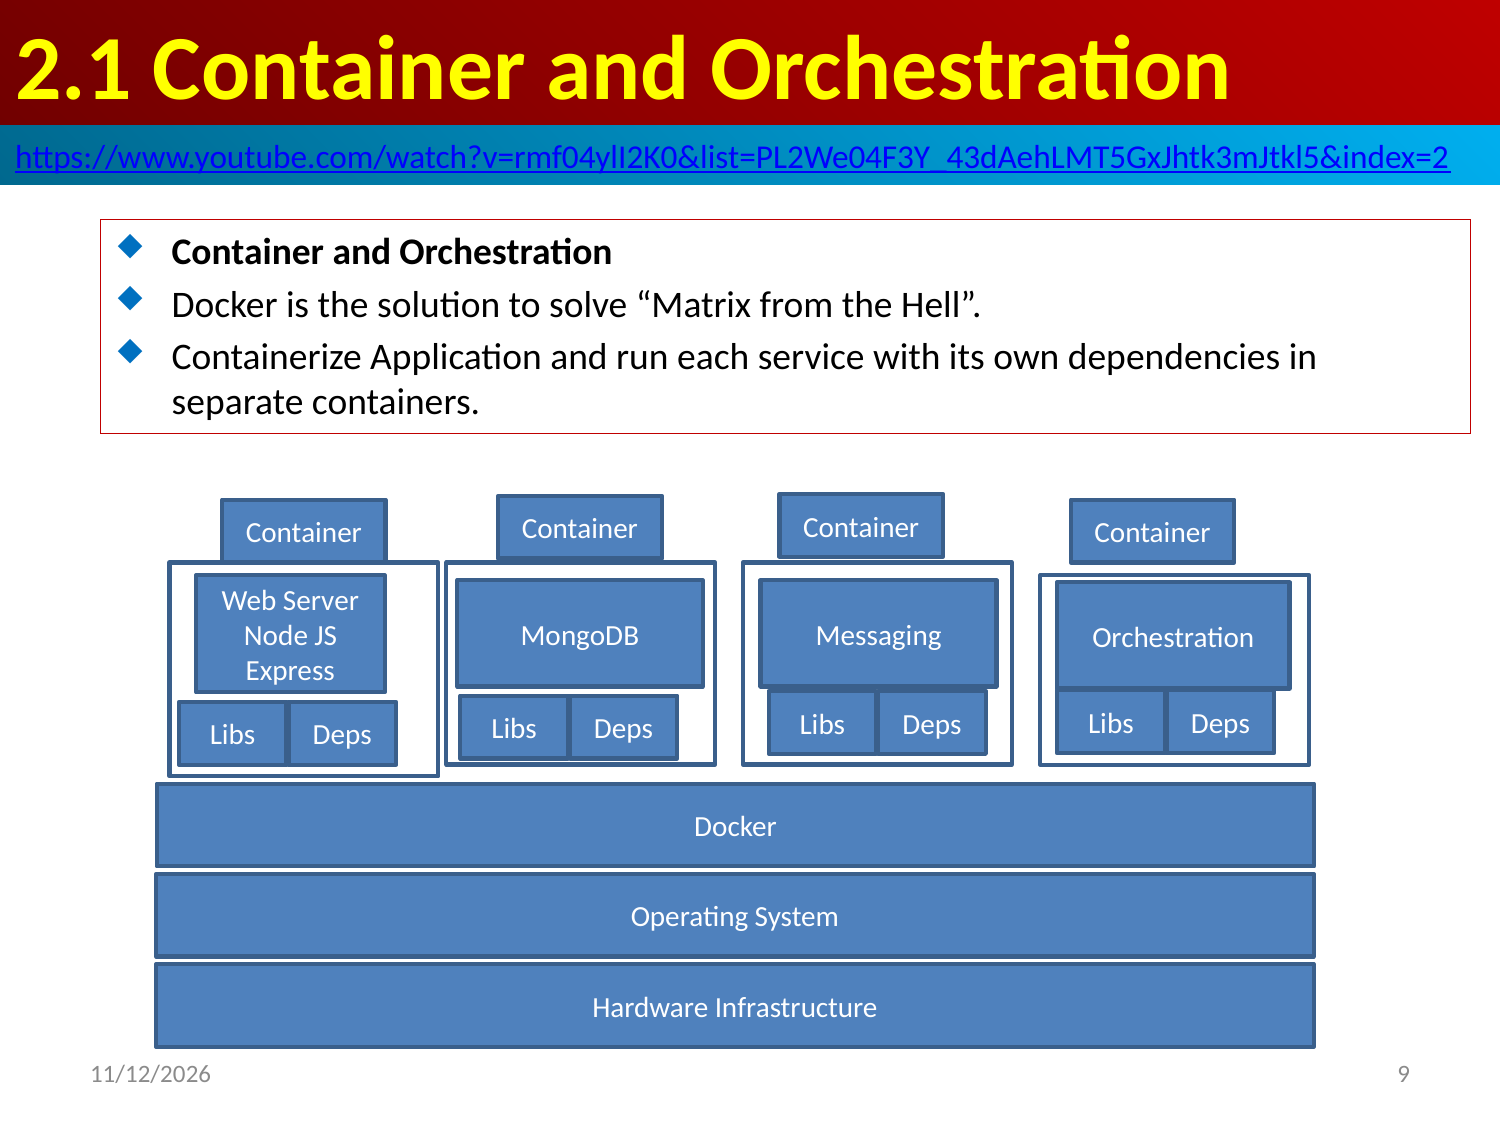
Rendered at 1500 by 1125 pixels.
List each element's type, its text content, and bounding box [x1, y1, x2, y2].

text_box Operating System [154, 872, 1316, 959]
text_box https://www.youtube.com/watch?v=rmf04ylI2K0&list=PL2We04F3Y_43dAehLMT5GxJhtk3mJtkl5&index=2 [0, 125, 1500, 185]
text_box Container [1069, 498, 1236, 565]
text_box [167, 560, 440, 778]
text_box [1038, 573, 1311, 767]
text_box [741, 560, 1014, 767]
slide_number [75, 1042, 425, 1103]
text_box Container [220, 498, 388, 565]
text_box Hardware Infrastructure [154, 962, 1316, 1049]
text_box Container [777, 492, 945, 559]
text_box Container [496, 494, 664, 560]
title 2.1 Container and Orchestration [0, 0, 1500, 125]
text_box [444, 560, 717, 767]
subtitle Container and Orchestration Docker is the solution to solve “Matrix from the Hell”. Containerize Application and run each service with its own dependencies in separate containers. [100, 219, 1471, 434]
text_box Docker [155, 782, 1316, 868]
slide_number 9 [1074, 1042, 1425, 1103]
